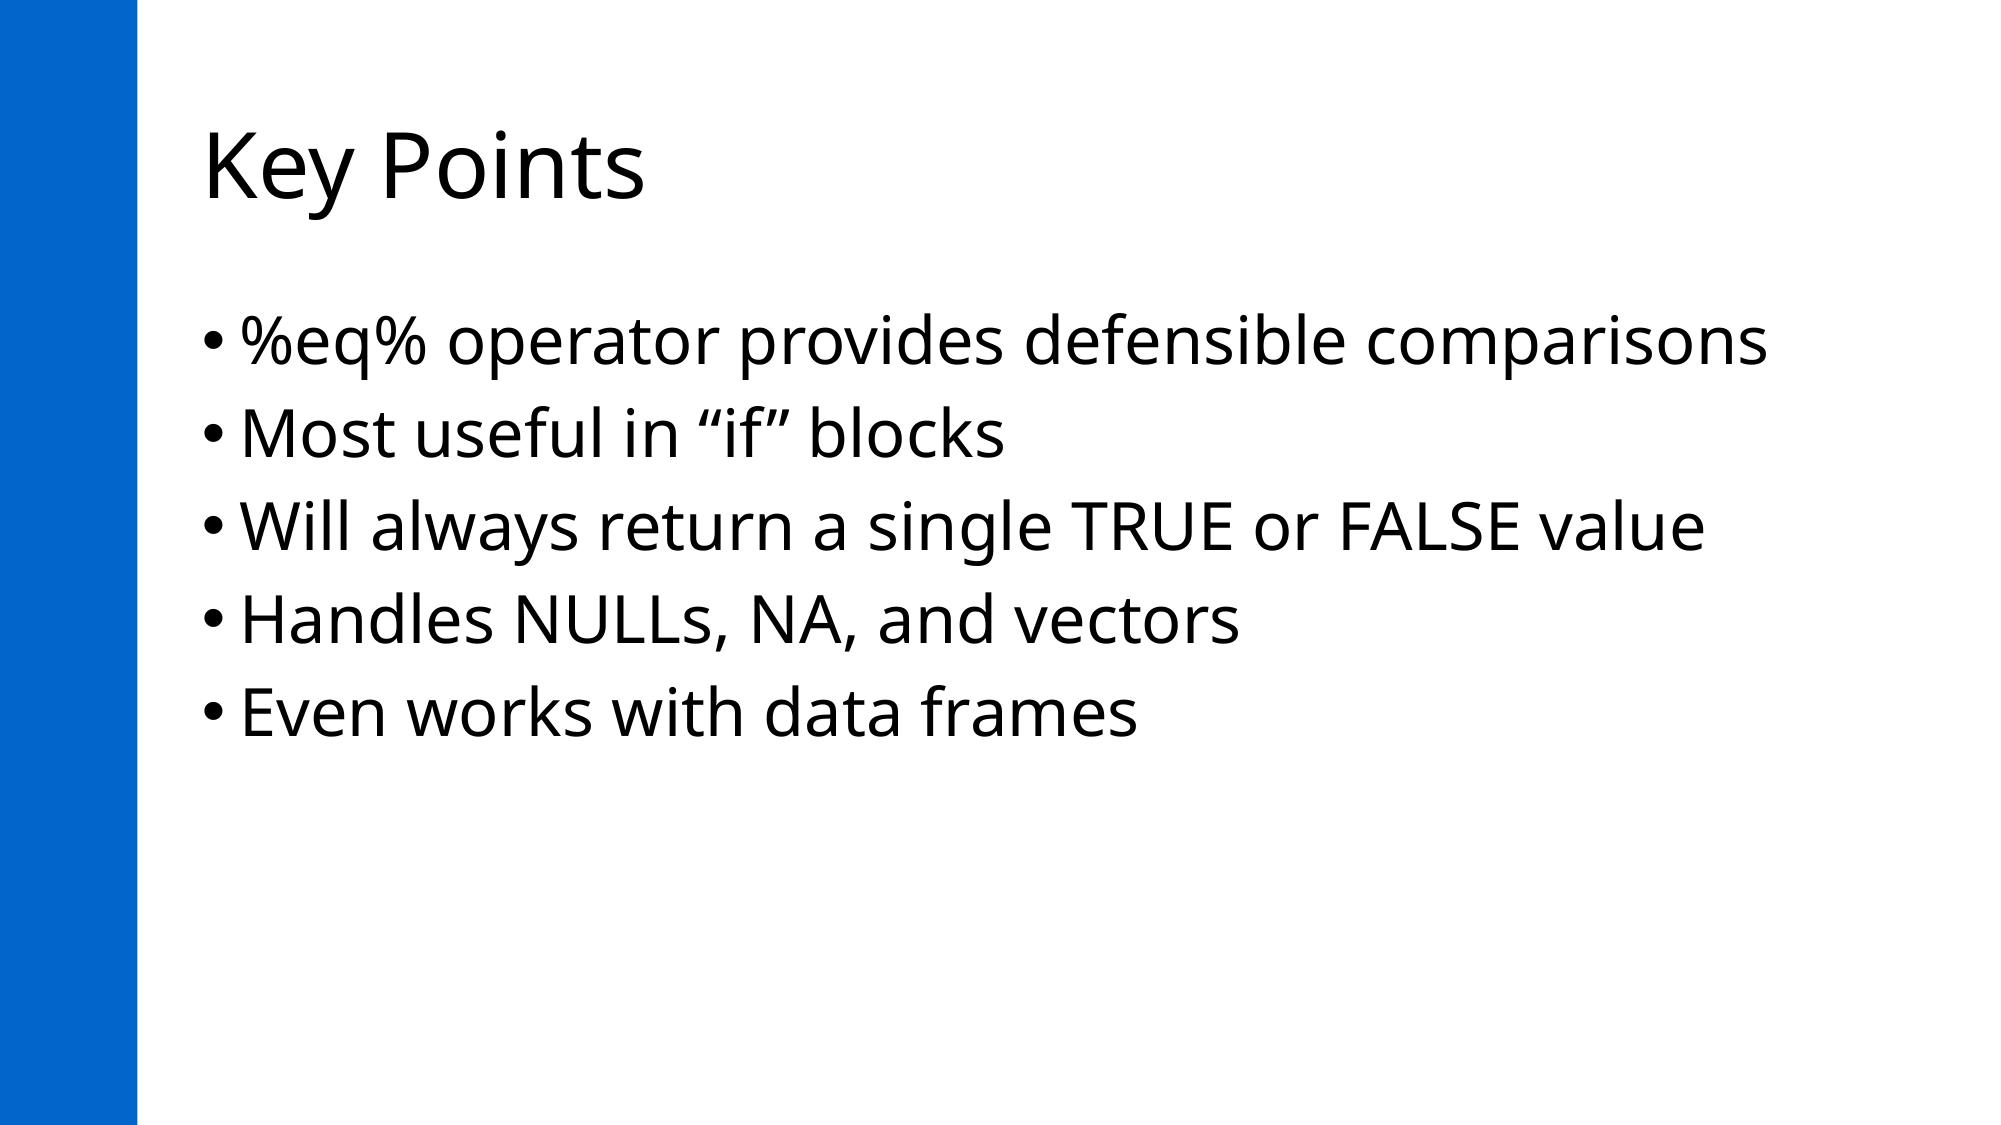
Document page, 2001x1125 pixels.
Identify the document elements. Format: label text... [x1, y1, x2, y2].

title Key Points [186, 59, 1863, 278]
picture [0, 0, 138, 1125]
list %eq% operator provides defensible comparisons Most useful in “if” blocks Will always return a single TRUE or FALSE value Handles NULLs, NA, and vectors Even works with data frames [186, 299, 1863, 1014]
